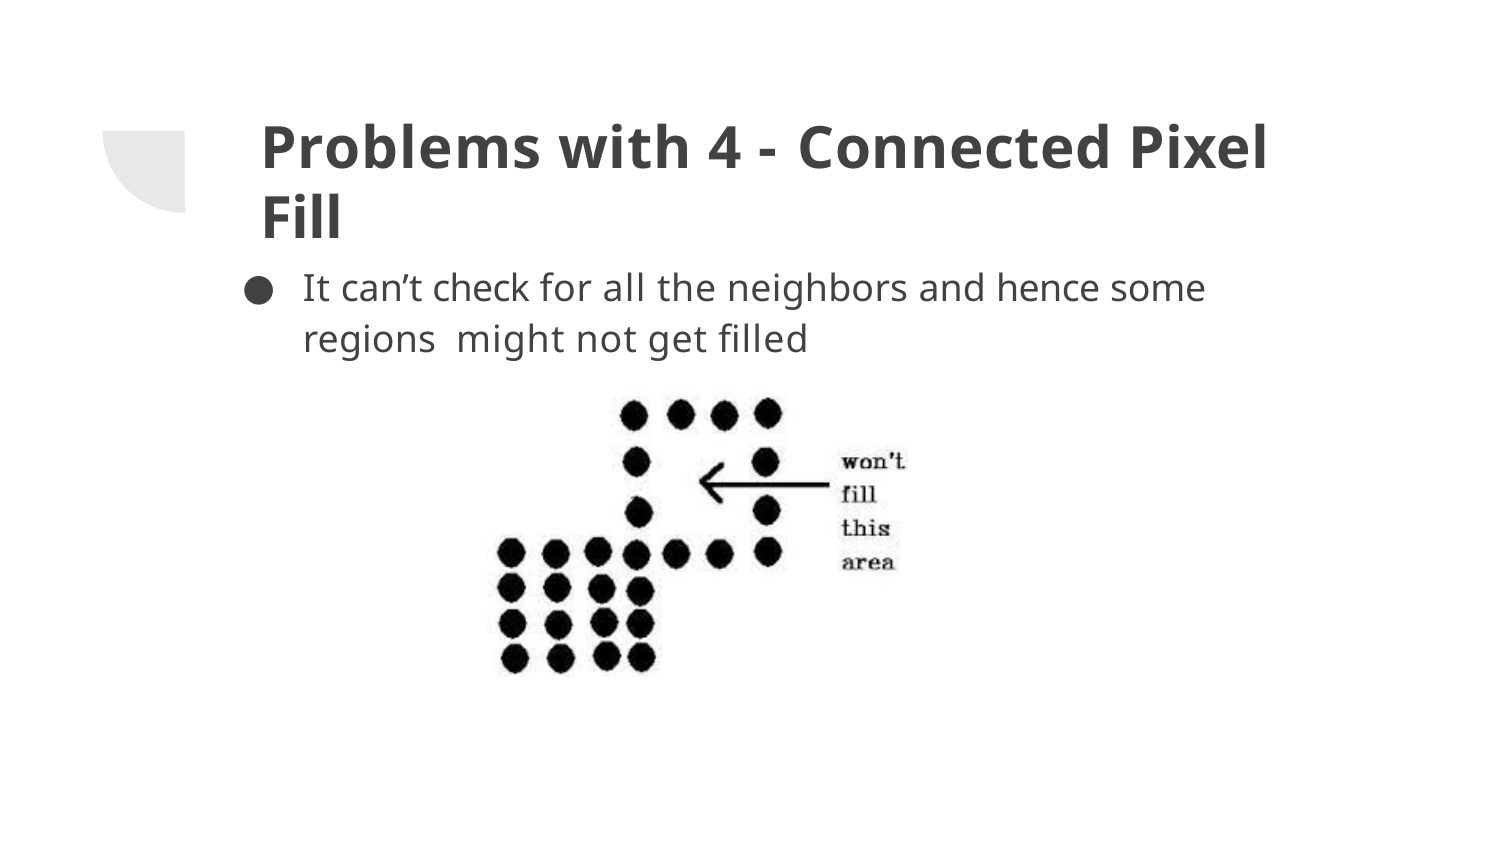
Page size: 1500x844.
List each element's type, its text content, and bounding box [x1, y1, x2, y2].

picture [487, 384, 909, 677]
title Problems with 4 - Connected Pixel Fill [258, 107, 1327, 251]
text_box It can’t check for all the neighbors and hence some regions might not get filled [240, 255, 1287, 360]
